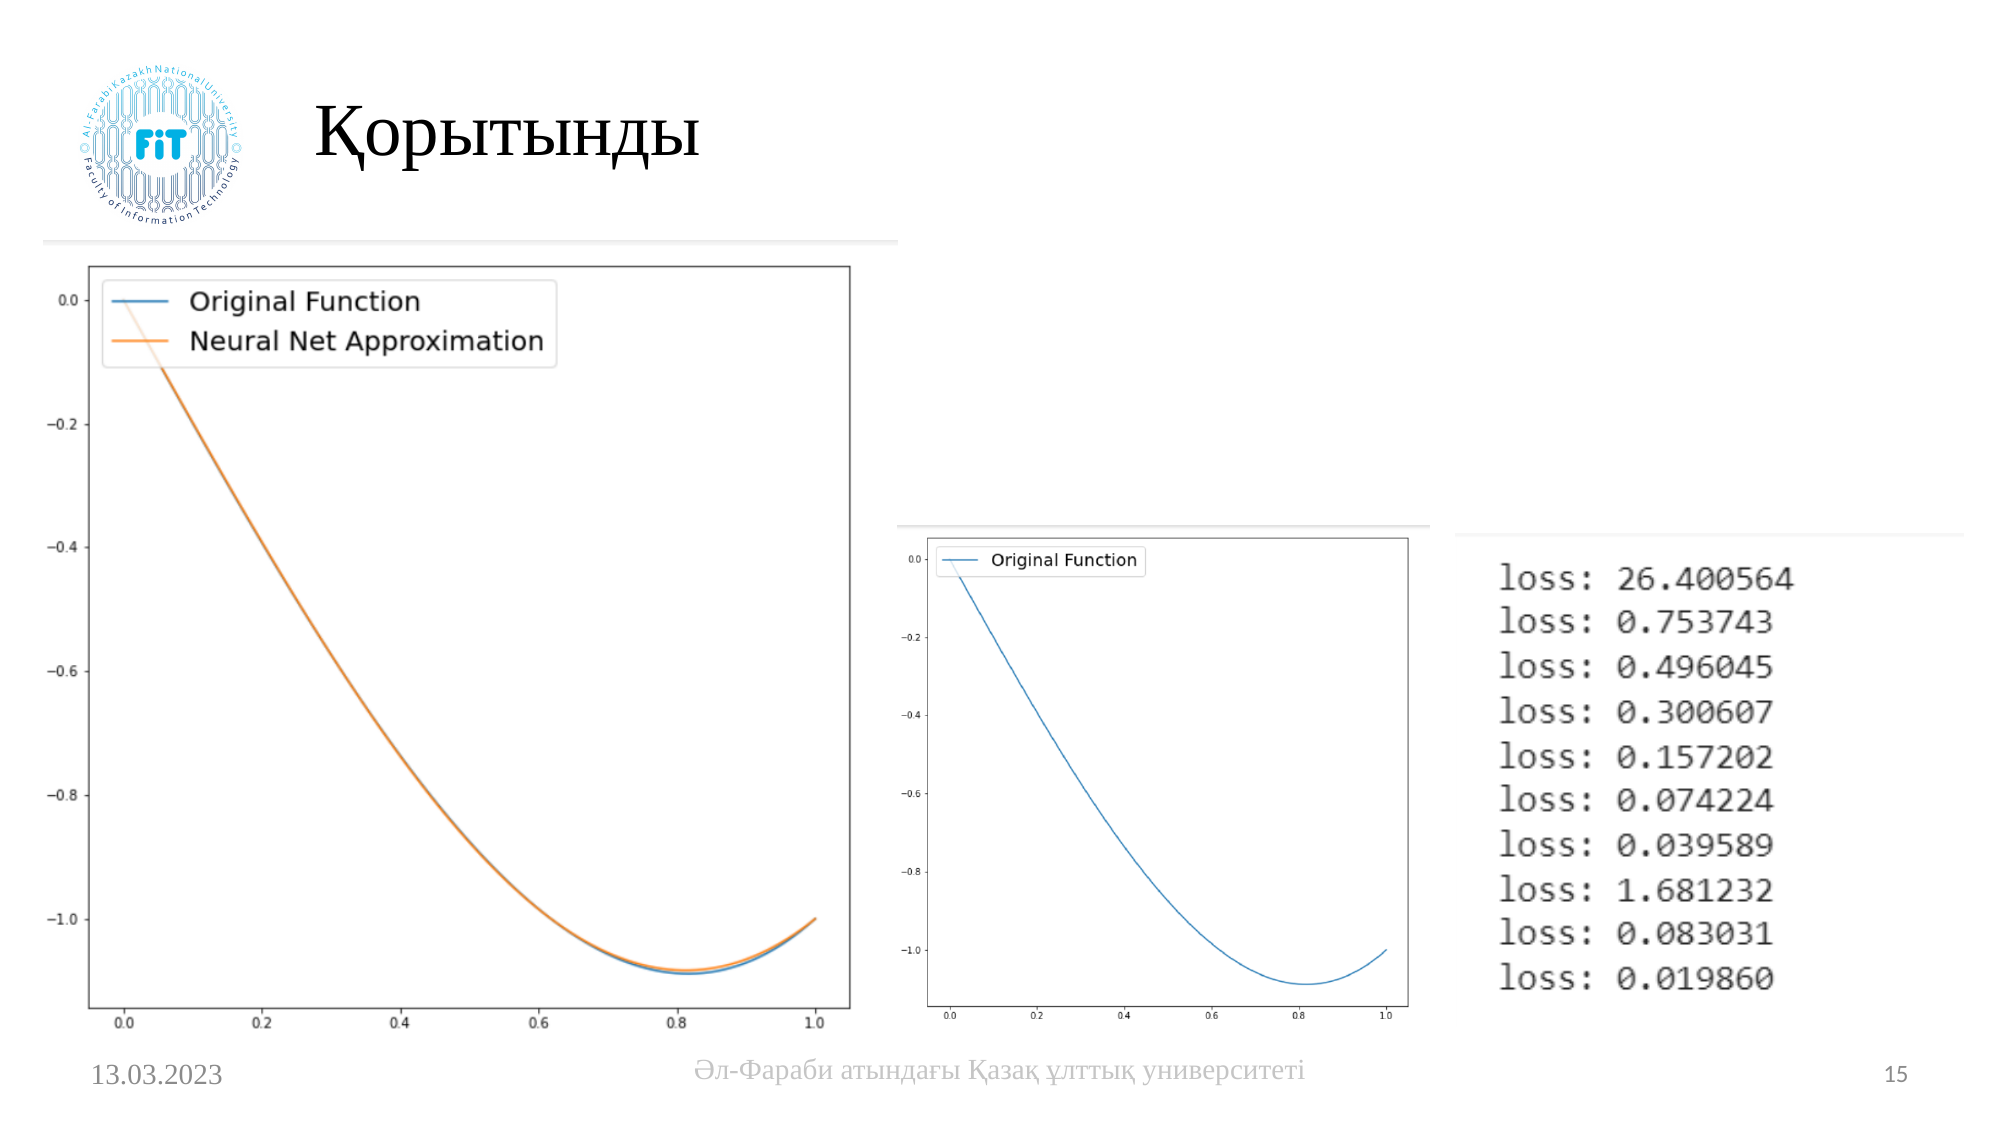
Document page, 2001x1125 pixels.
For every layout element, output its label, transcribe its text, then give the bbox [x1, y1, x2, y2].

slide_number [75, 1042, 523, 1103]
picture [1455, 533, 1964, 1027]
title Қорытынды [299, 45, 1878, 218]
footer Әл-Фараби атындағы Қазақ ұлттық университеті [662, 1042, 1338, 1103]
slide_number 15 [1477, 1042, 1924, 1103]
picture [43, 240, 1430, 1035]
picture [75, 59, 246, 232]
